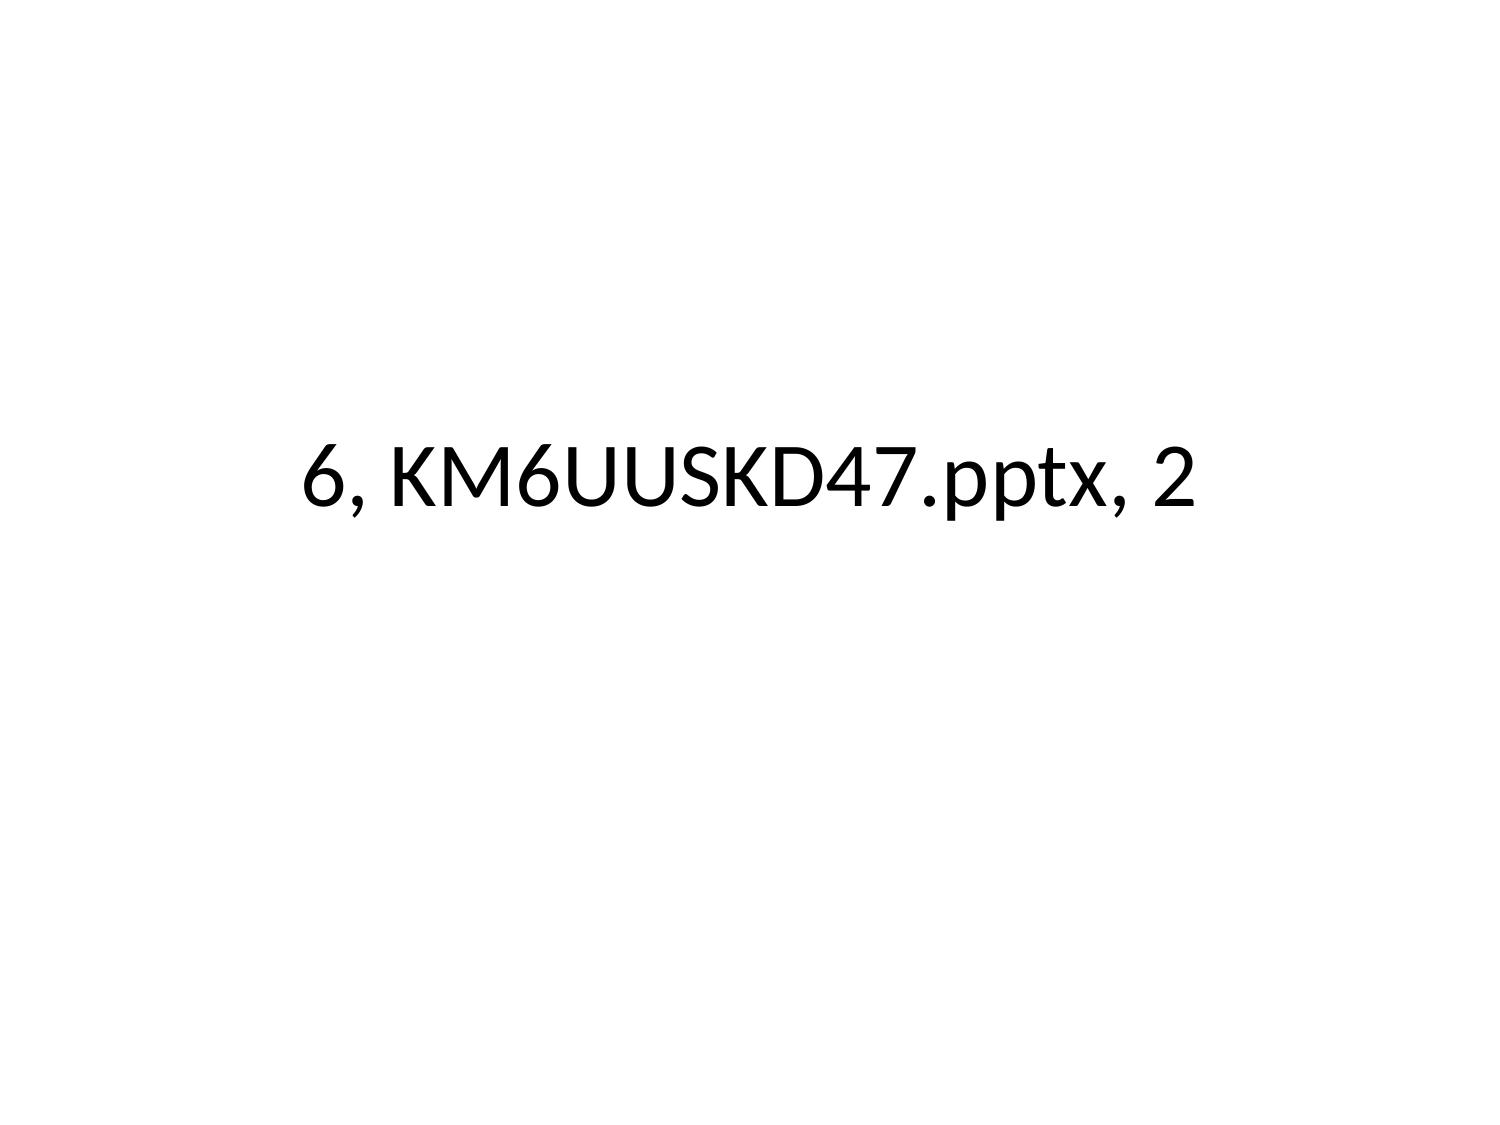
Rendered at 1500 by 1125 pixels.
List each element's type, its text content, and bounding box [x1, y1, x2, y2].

title 6, KM6UUSKD47.pptx, 2 [112, 349, 1388, 591]
